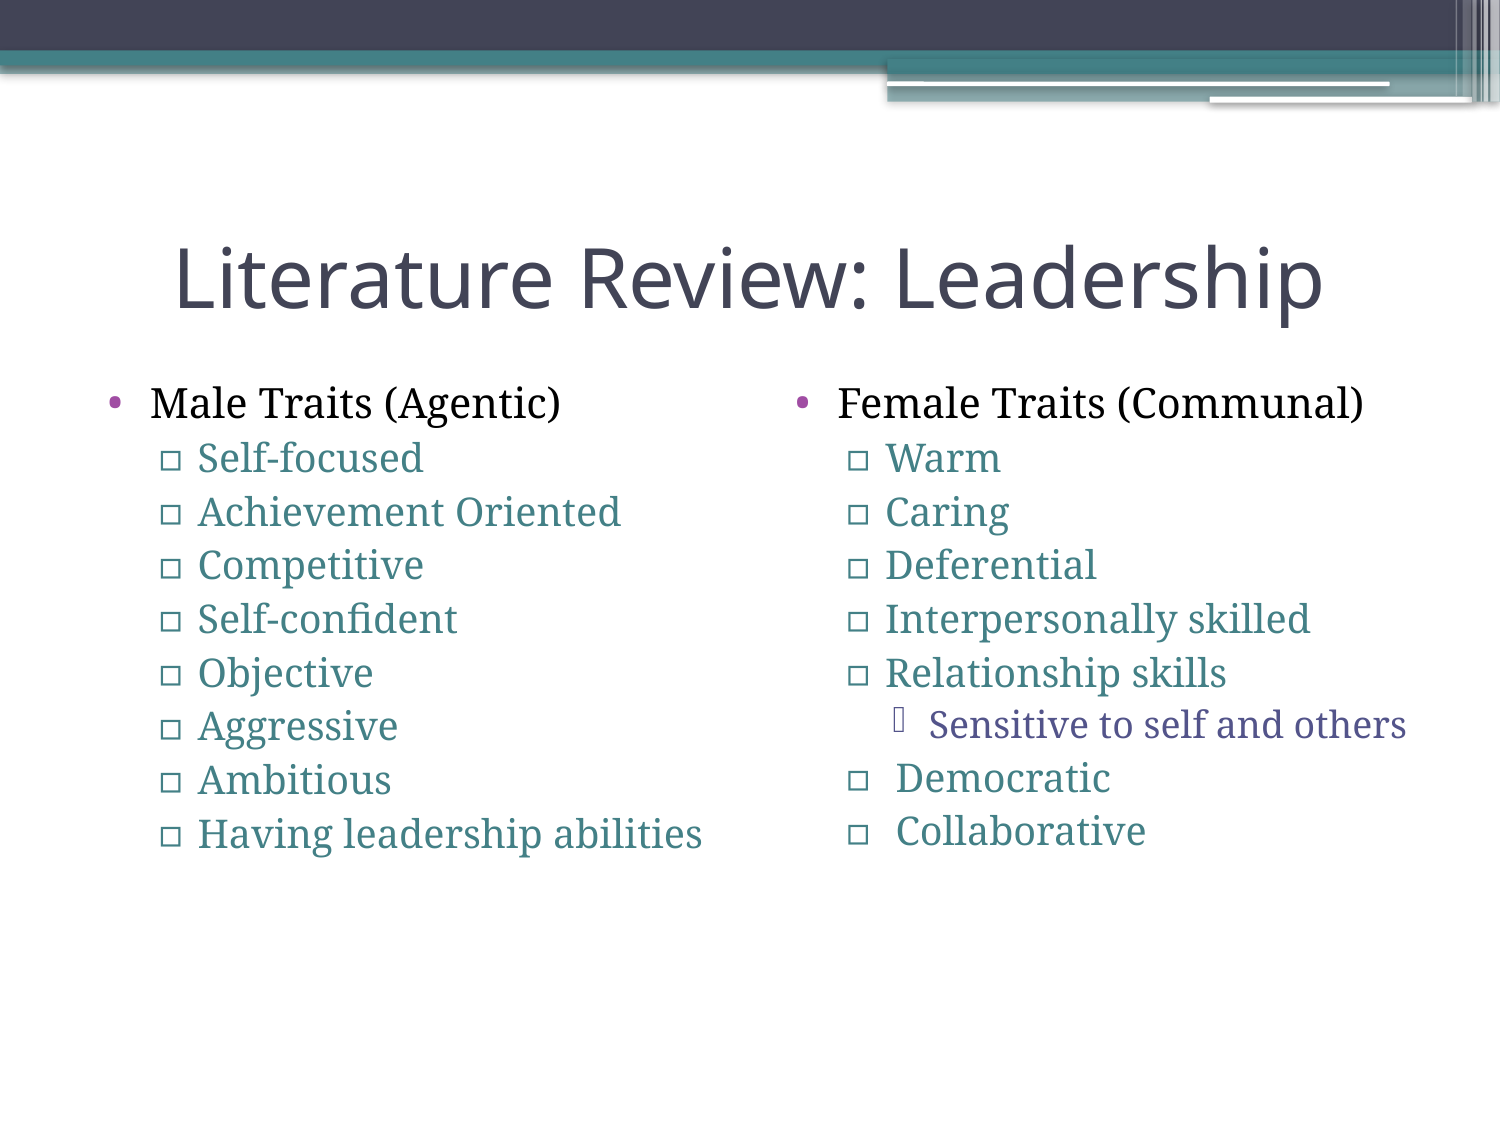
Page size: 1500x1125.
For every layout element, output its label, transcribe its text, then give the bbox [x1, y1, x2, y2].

list Male Traits (Agentic) Self-focused Achievement Oriented Competitive Self-confident Objective Aggressive Ambitious Having leadership abilities [75, 368, 738, 1112]
title Literature Review: Leadership [75, 187, 1425, 363]
list Female Traits (Communal) Warm Caring Deferential Interpersonally skilled Relationship skills Sensitive to self and others Democratic Collaborative [762, 368, 1425, 1112]
